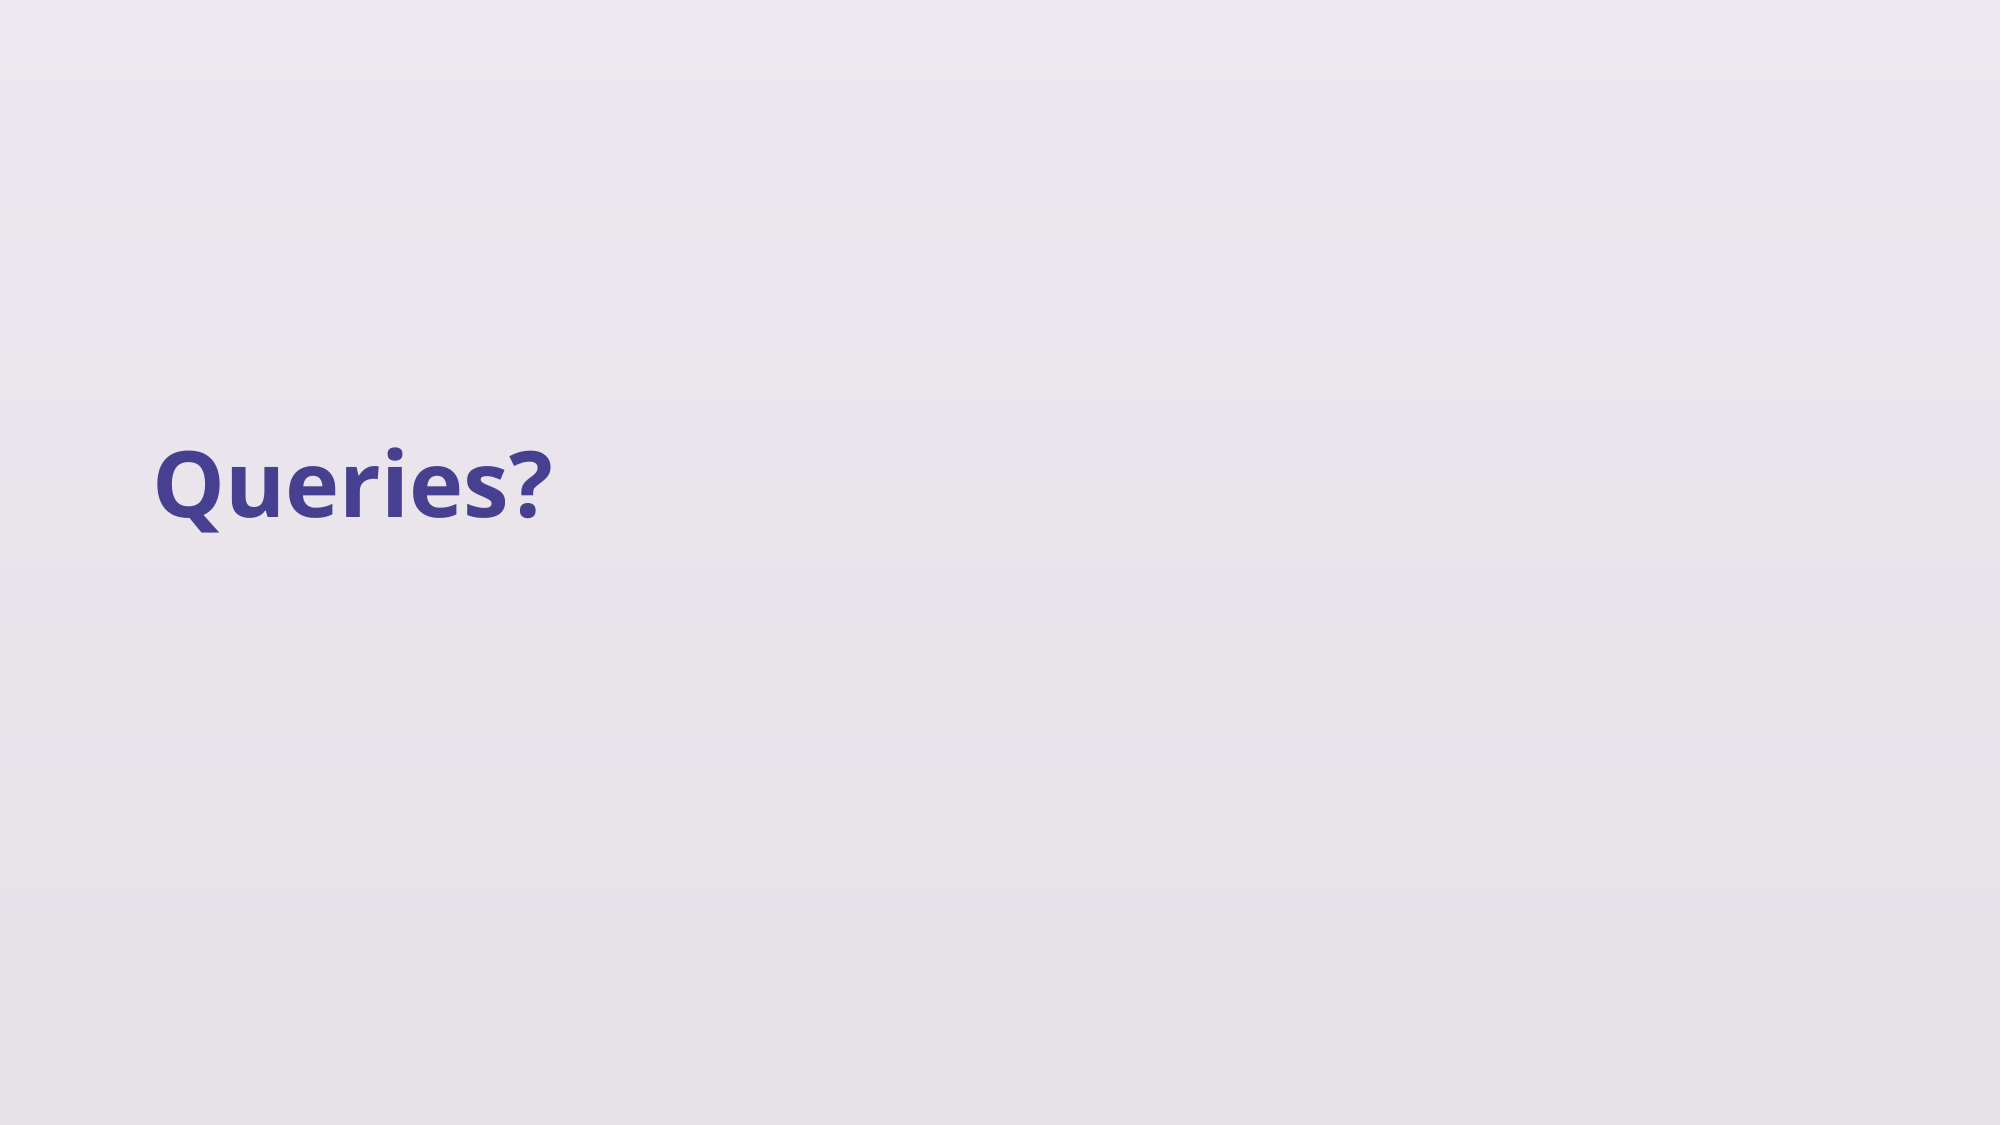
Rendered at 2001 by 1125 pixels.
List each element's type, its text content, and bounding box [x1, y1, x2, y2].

title Queries? [137, 200, 1863, 775]
